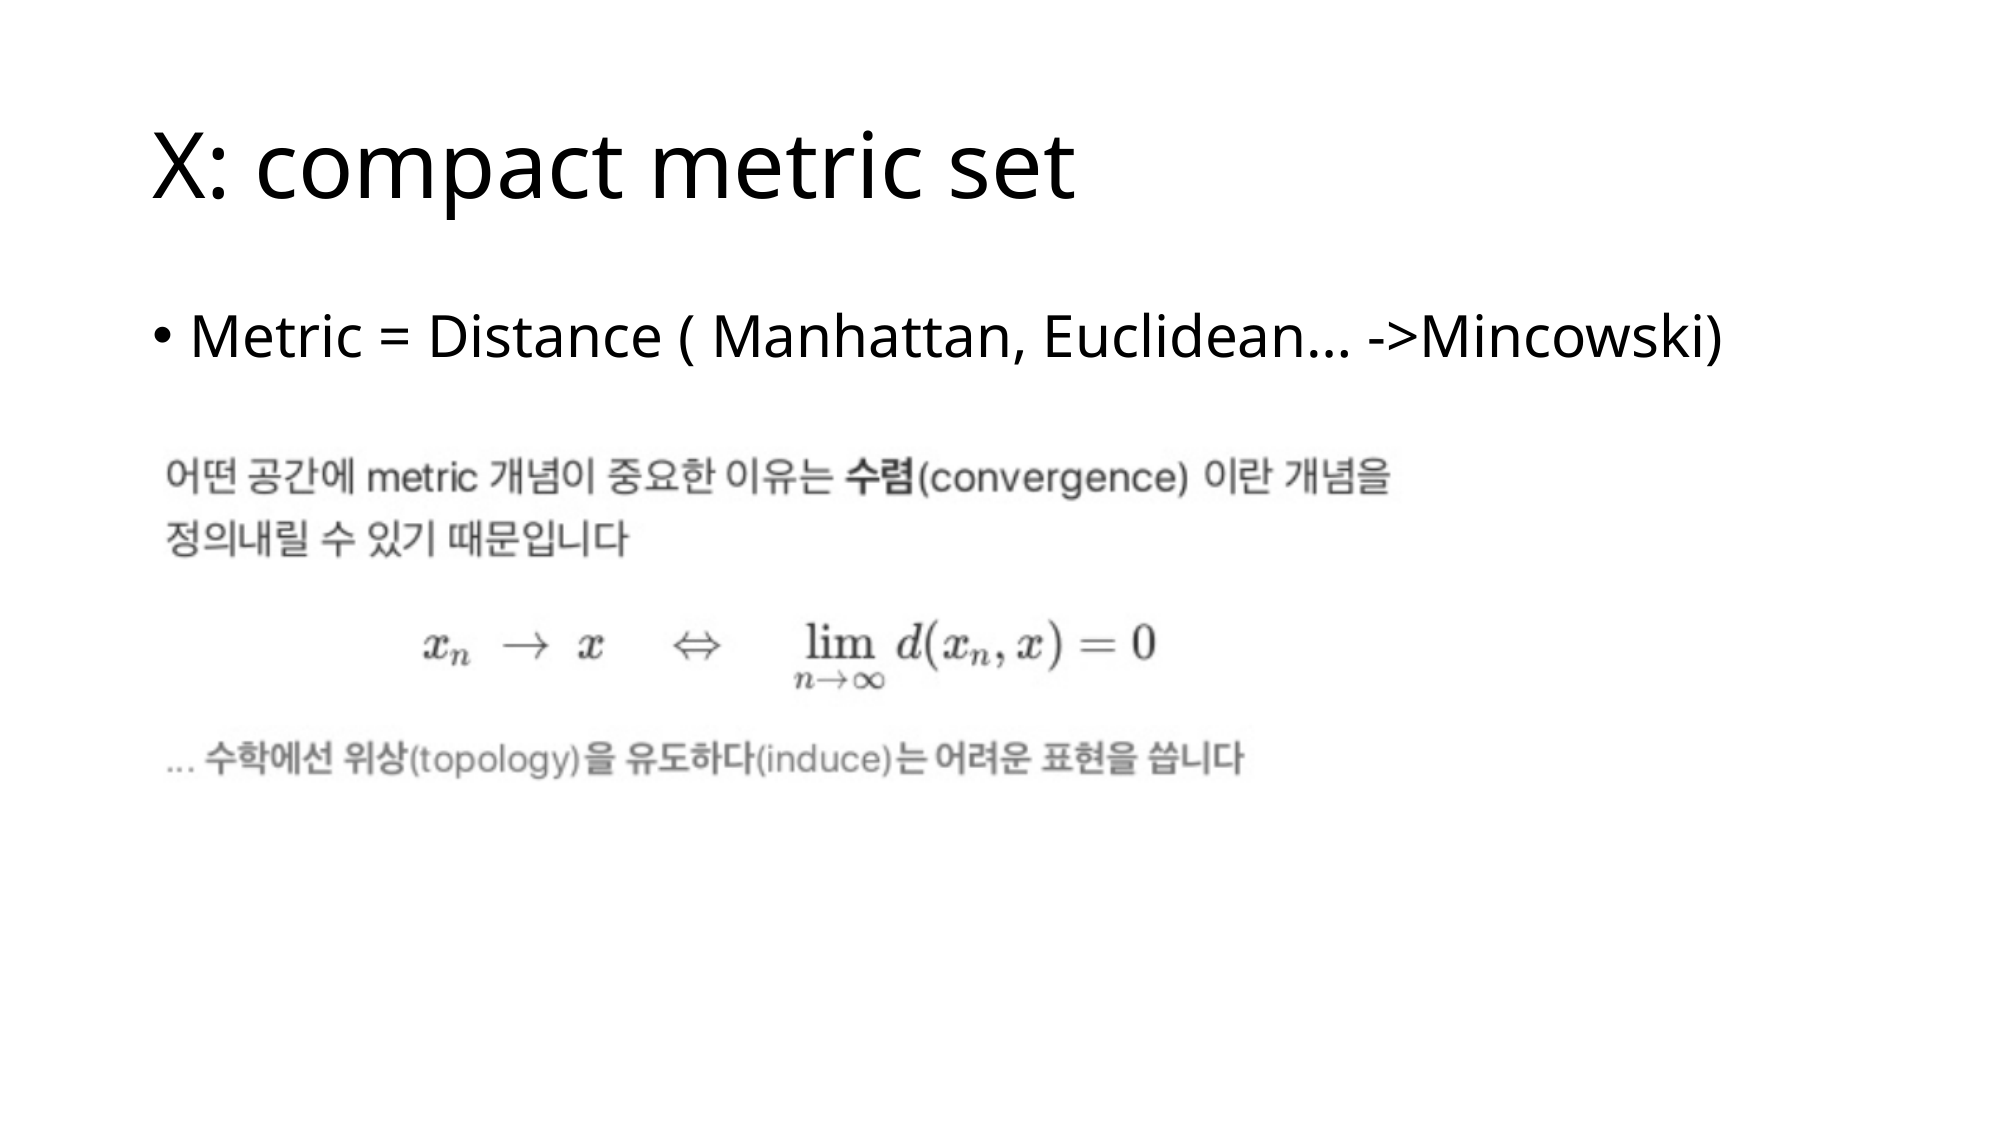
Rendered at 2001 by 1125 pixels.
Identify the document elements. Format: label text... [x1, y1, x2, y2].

title X: compact metric set [137, 59, 1863, 278]
list Metric = Distance ( Manhattan, Euclidean… ->Mincowski) [137, 299, 1863, 1014]
picture [137, 425, 1422, 804]
